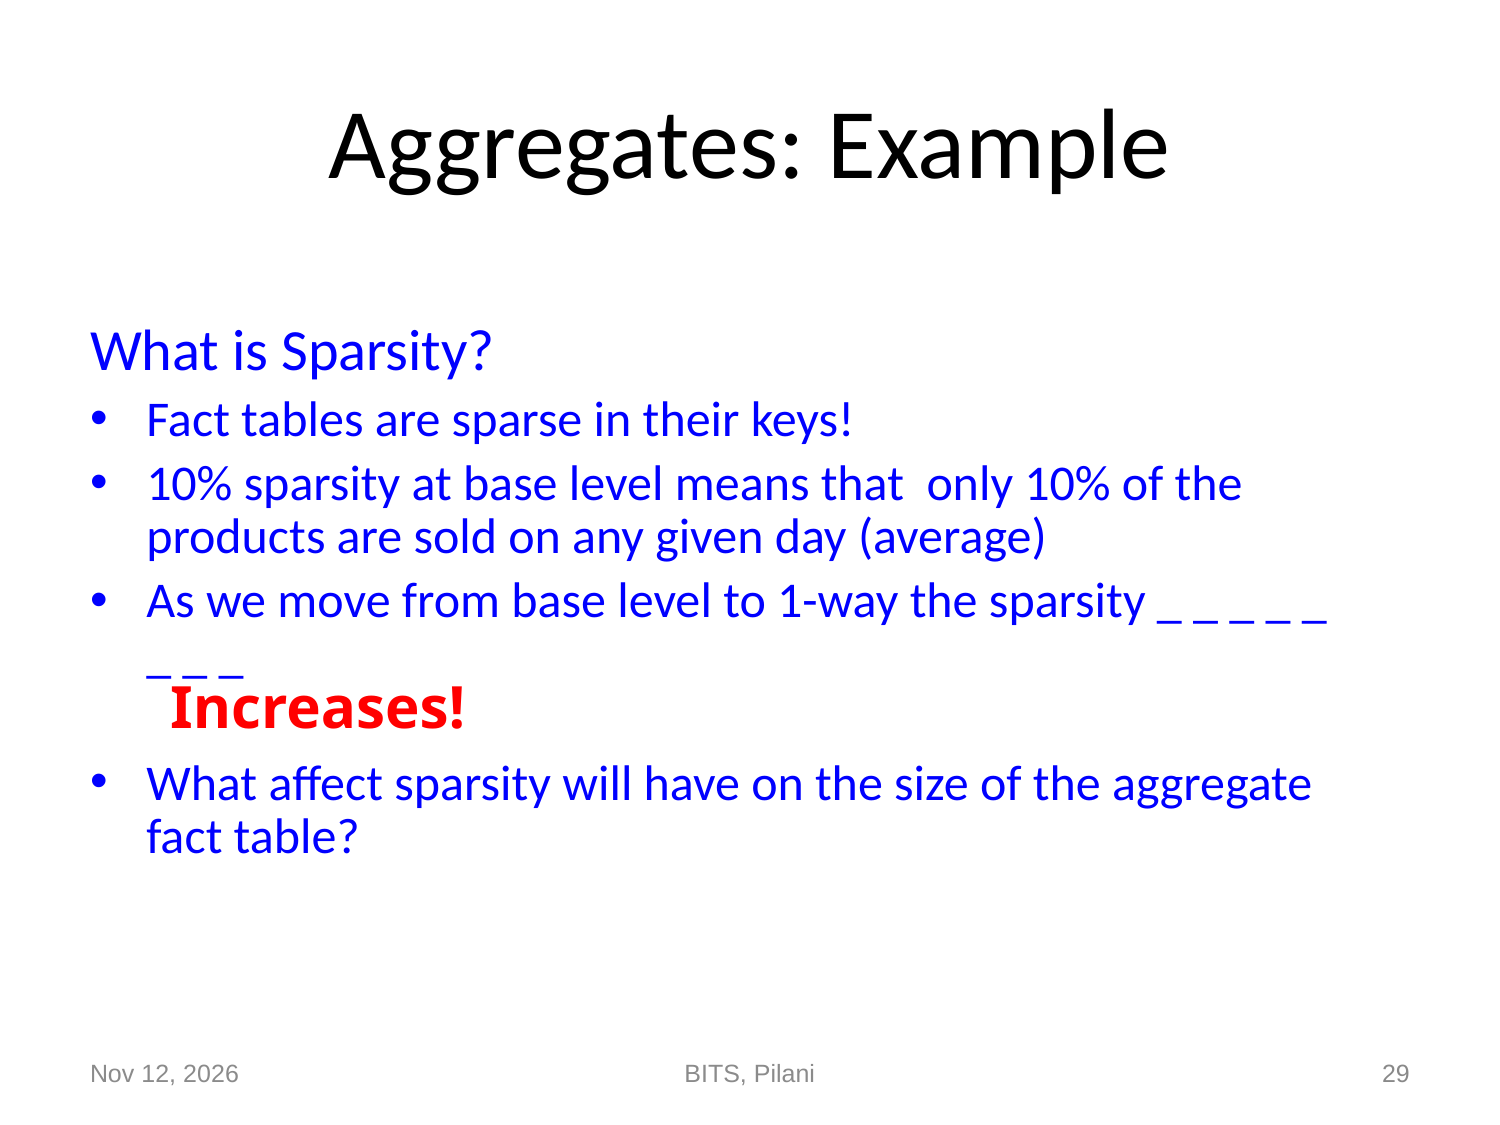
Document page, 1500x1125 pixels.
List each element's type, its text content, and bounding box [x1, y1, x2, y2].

list What is Sparsity? Fact tables are sparse in their keys! 10% sparsity at base level means that only 10% of the products are sold on any given day (average) As we move from base level to 1-way the sparsity _ _ _ _ _ _ _ _ What affect sparsity will have on the size of the aggregate fact table? [75, 312, 1350, 913]
slide_number 29 [1074, 1042, 1425, 1103]
text_box Increases! [155, 662, 481, 748]
title Aggregates: Example [75, 45, 1425, 233]
slide_number 5-Nov-17 [75, 1042, 425, 1103]
footer BITS, Pilani [512, 1042, 988, 1103]
